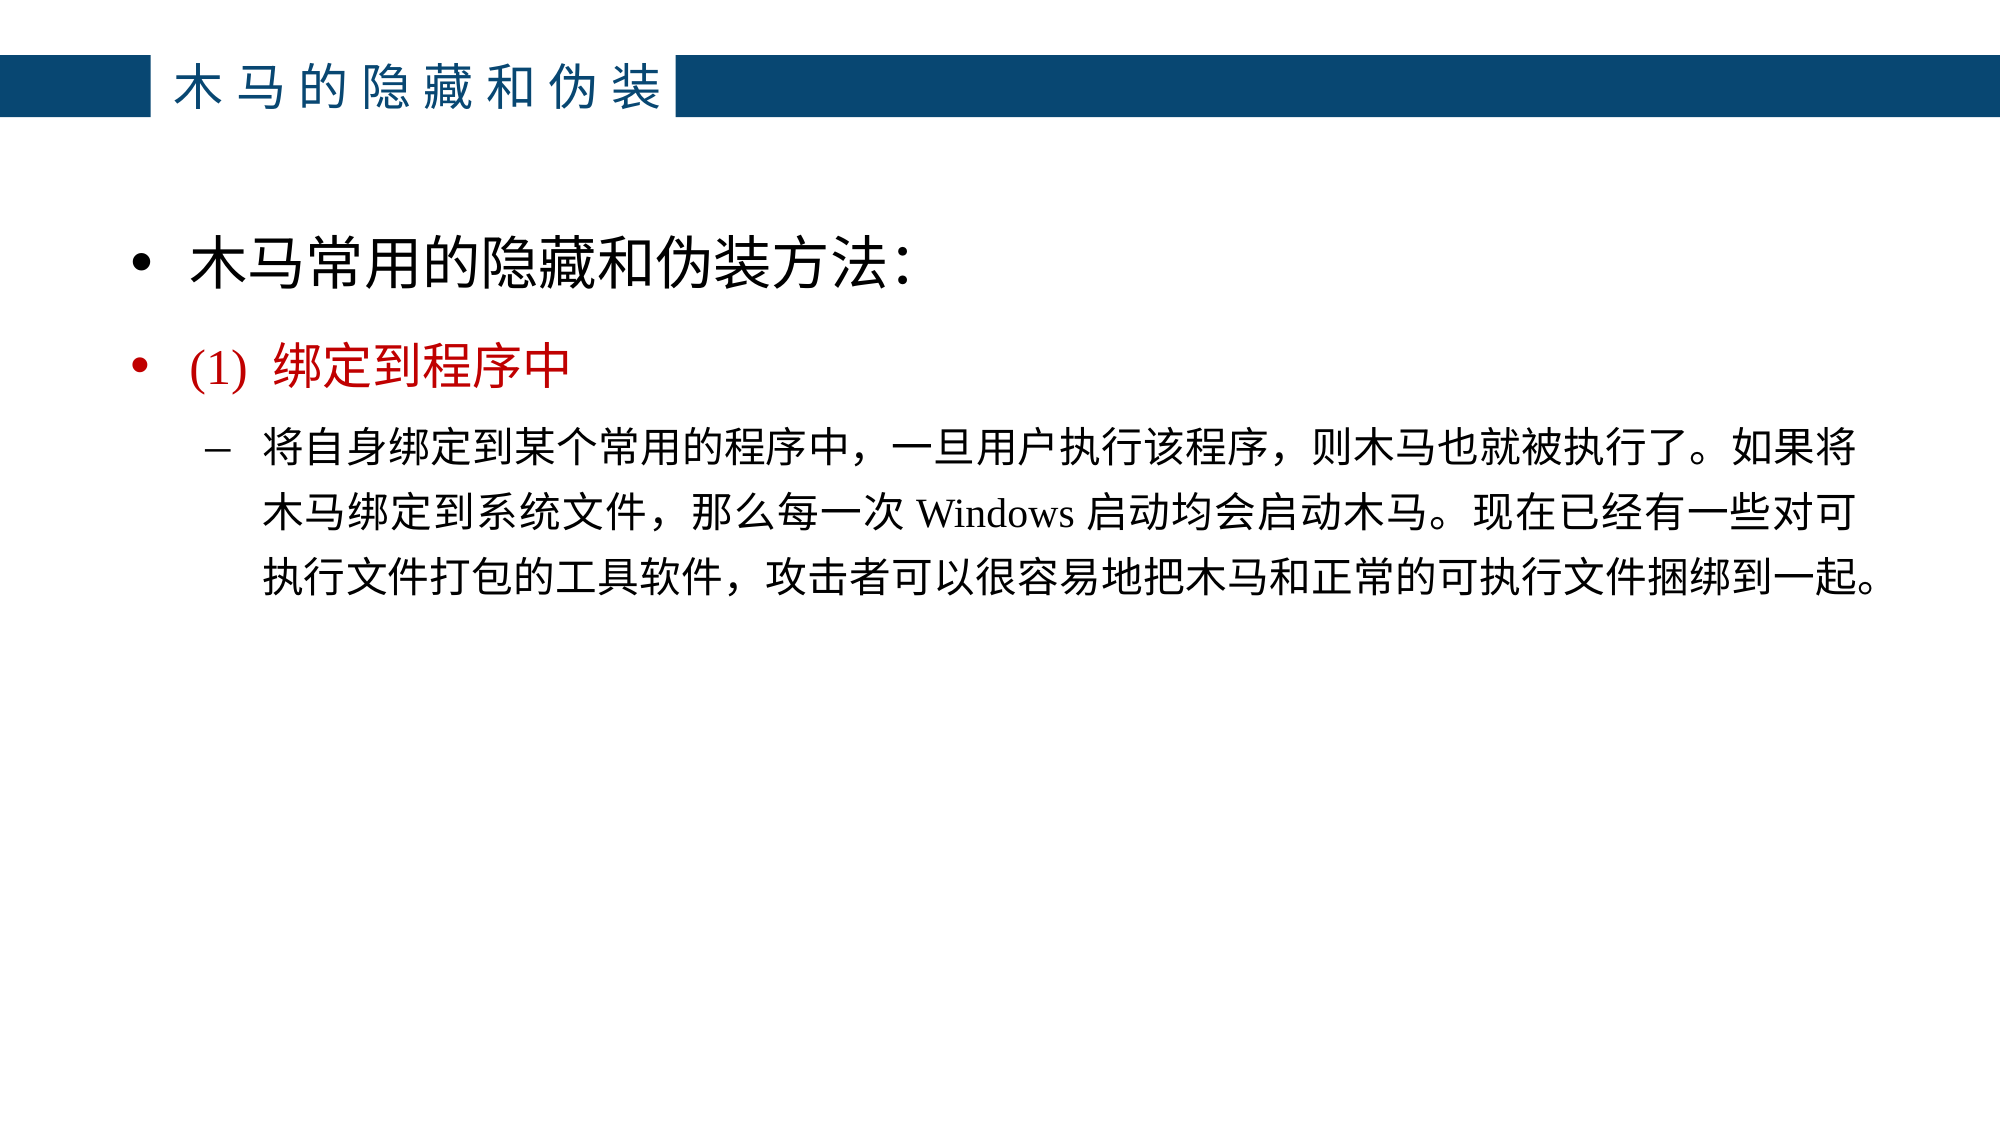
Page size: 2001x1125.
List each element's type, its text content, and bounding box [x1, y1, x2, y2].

text_box 木马的隐藏和伪装 [115, 118, 676, 124]
text_box 木马常用的隐藏和伪装方法： (1) 绑定到程序中 将自身绑定到某个常用的程序中，一旦用户执行该程序，则木马也就被执行了。如果将木马绑定到系统文件，那么每一次Windows启动均会启动木马。现在已经有一些对可执行文件打包的工具软件，攻击者可以很容易地把木马和正常的可执行文件捆绑到一起。 [115, 197, 1873, 837]
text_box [0, 55, 2000, 118]
text_box 木马的隐藏和伪装 [115, 48, 676, 55]
